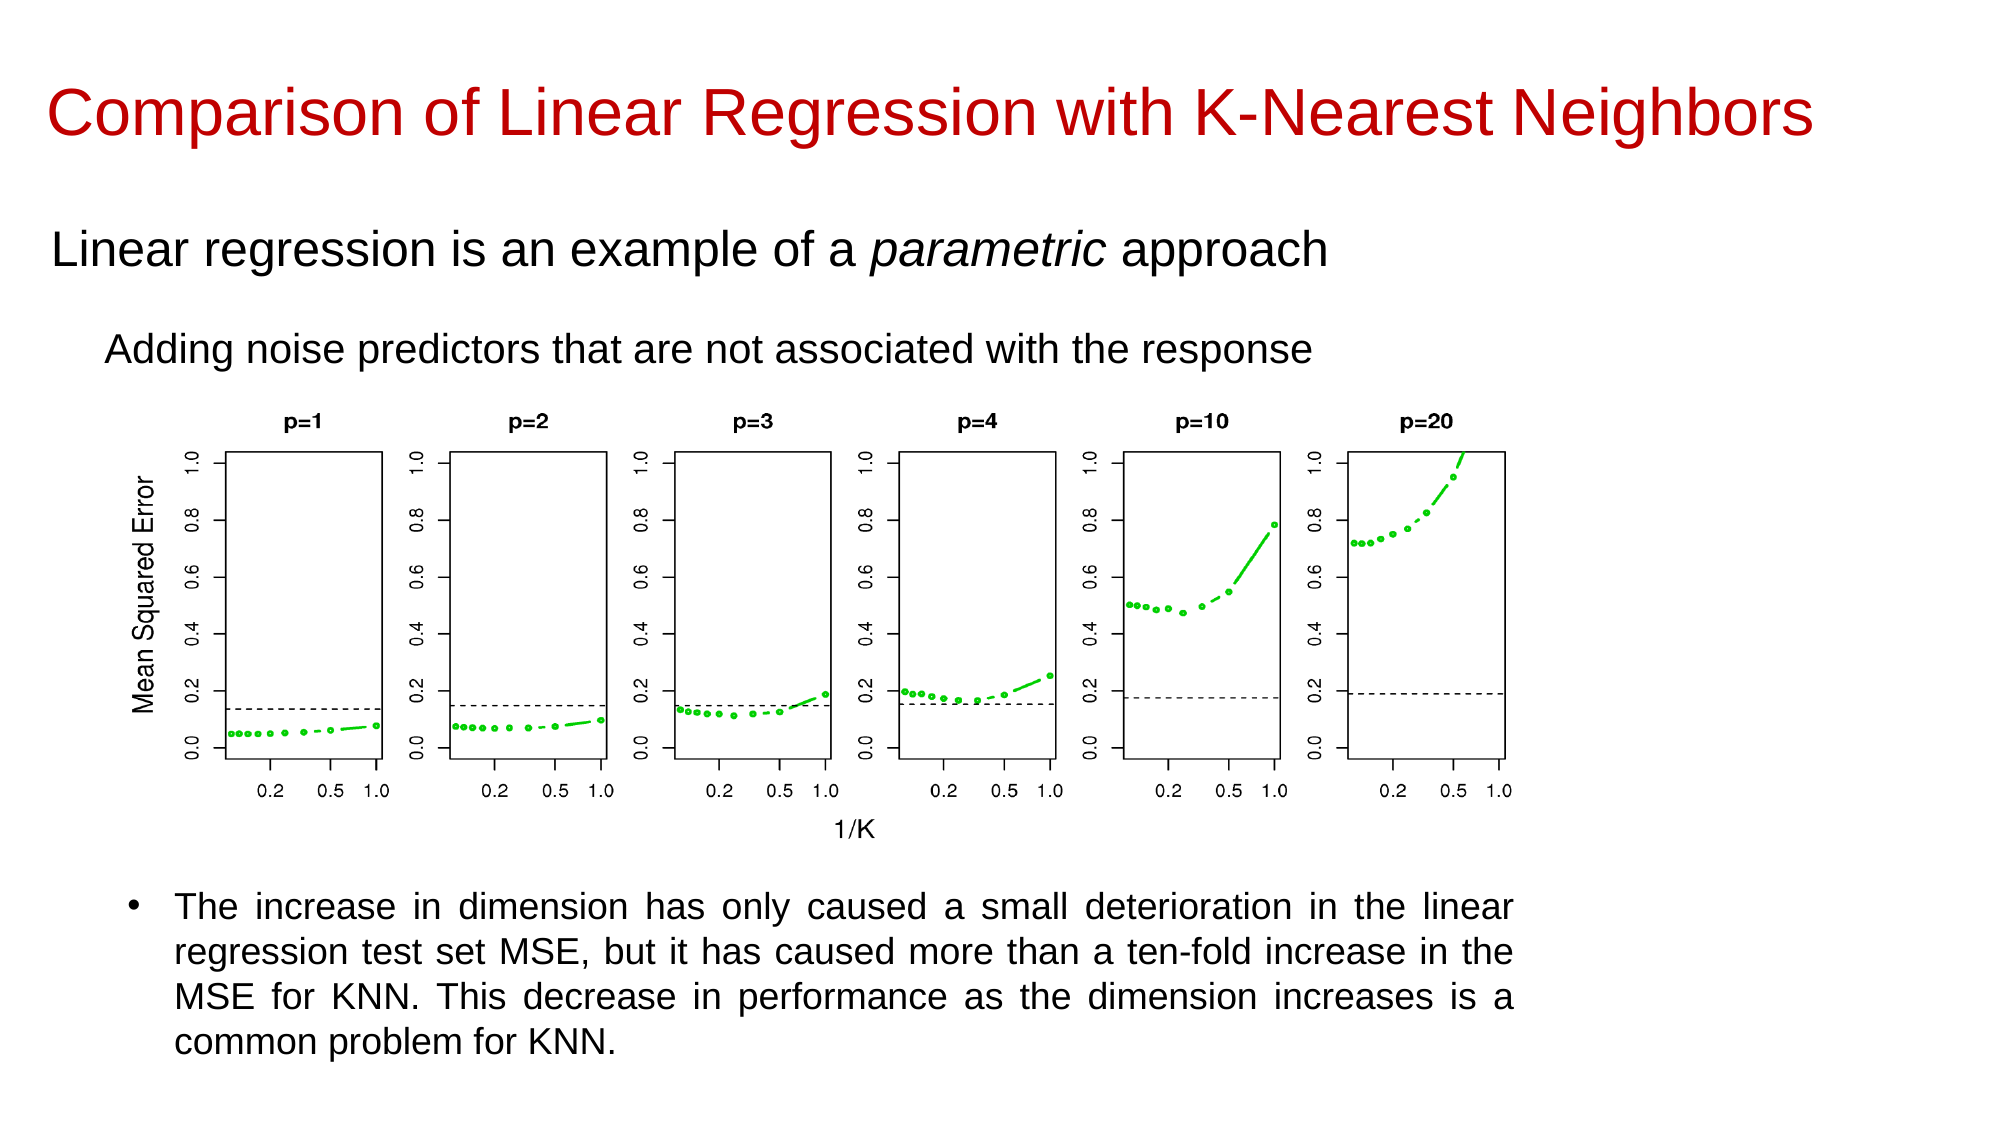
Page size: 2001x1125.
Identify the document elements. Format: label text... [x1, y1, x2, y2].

text_box Linear regression is an example of a parametric approach [36, 208, 1474, 284]
text_box Comparison of Linear Regression with K-Nearest Neighbors [31, 61, 1875, 157]
picture [112, 389, 1530, 865]
text_box Adding noise predictors that are not associated with the response [89, 314, 1482, 380]
text_box The increase in dimension has only caused a small deterioration in the linear regression test set MSE, but it has caused more than a ten-fold increase in the MSE for KNN. This decrease in performance as the dimension increases is a common problem for KNN. [112, 874, 1530, 1070]
